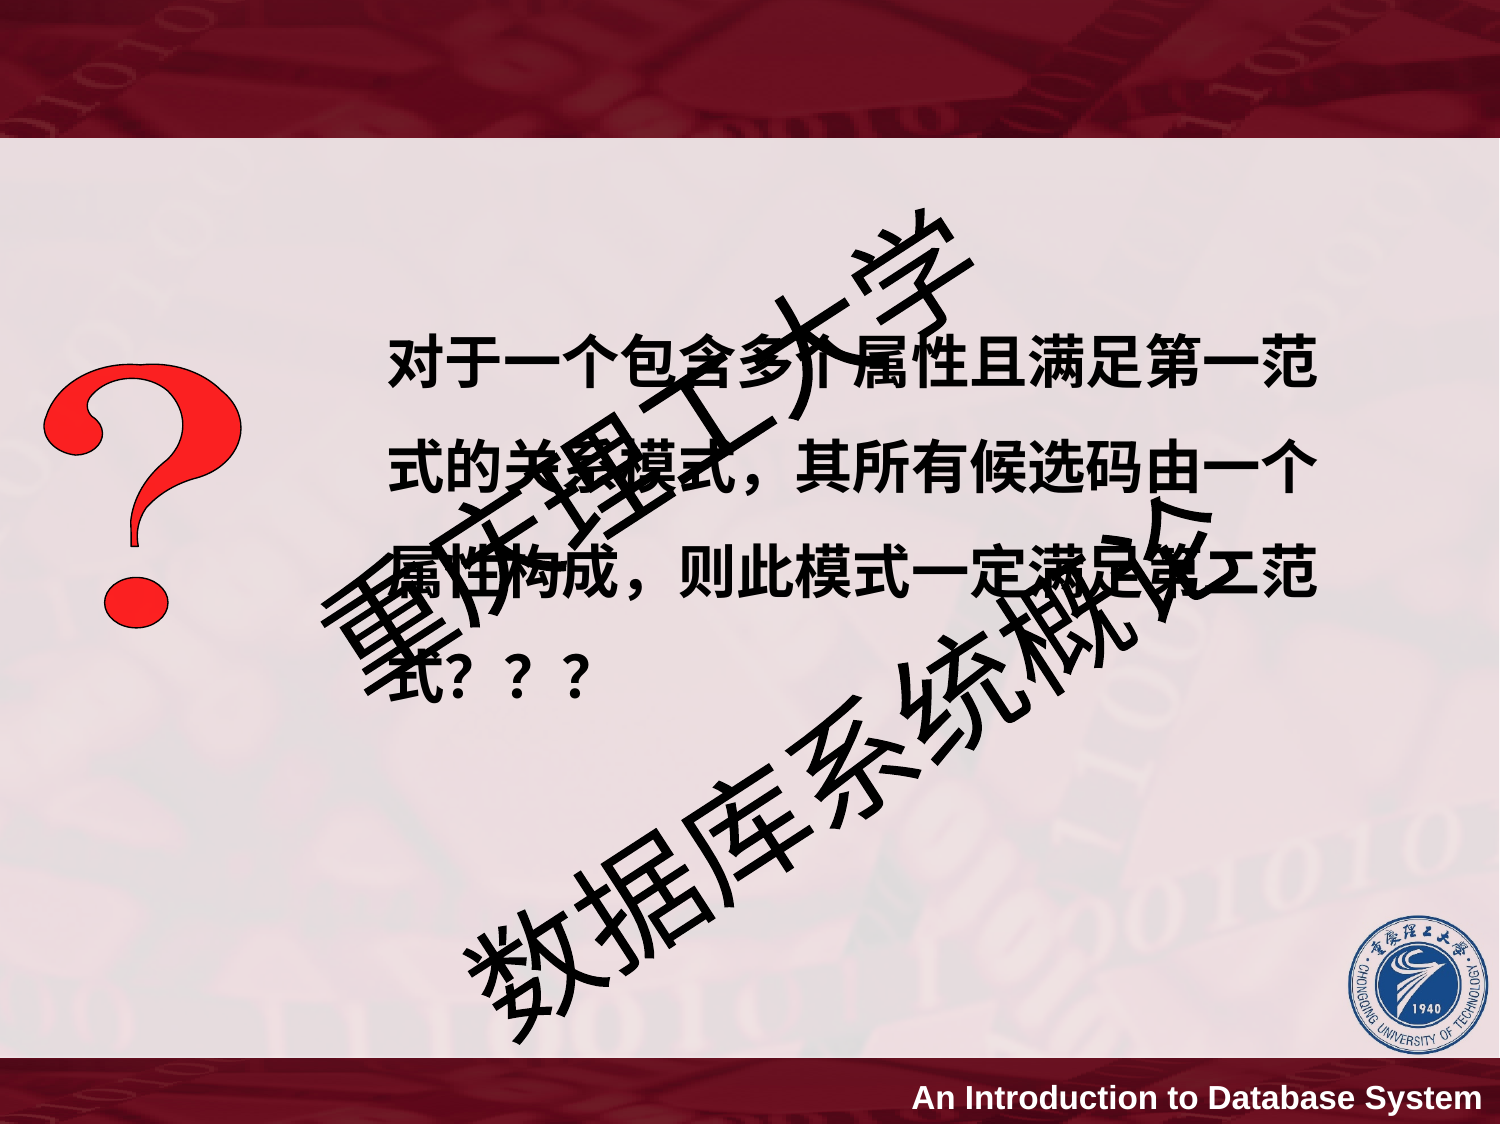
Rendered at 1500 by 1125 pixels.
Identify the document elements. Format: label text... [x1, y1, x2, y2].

picture [0, 0, 1500, 1124]
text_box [40, 361, 244, 631]
text_box 对于一个包含多个属性且满足第一范式的关系模式，其所有候选码由一个属性构成，则此模式一定满足第二范式？？？ [372, 370, 1365, 631]
